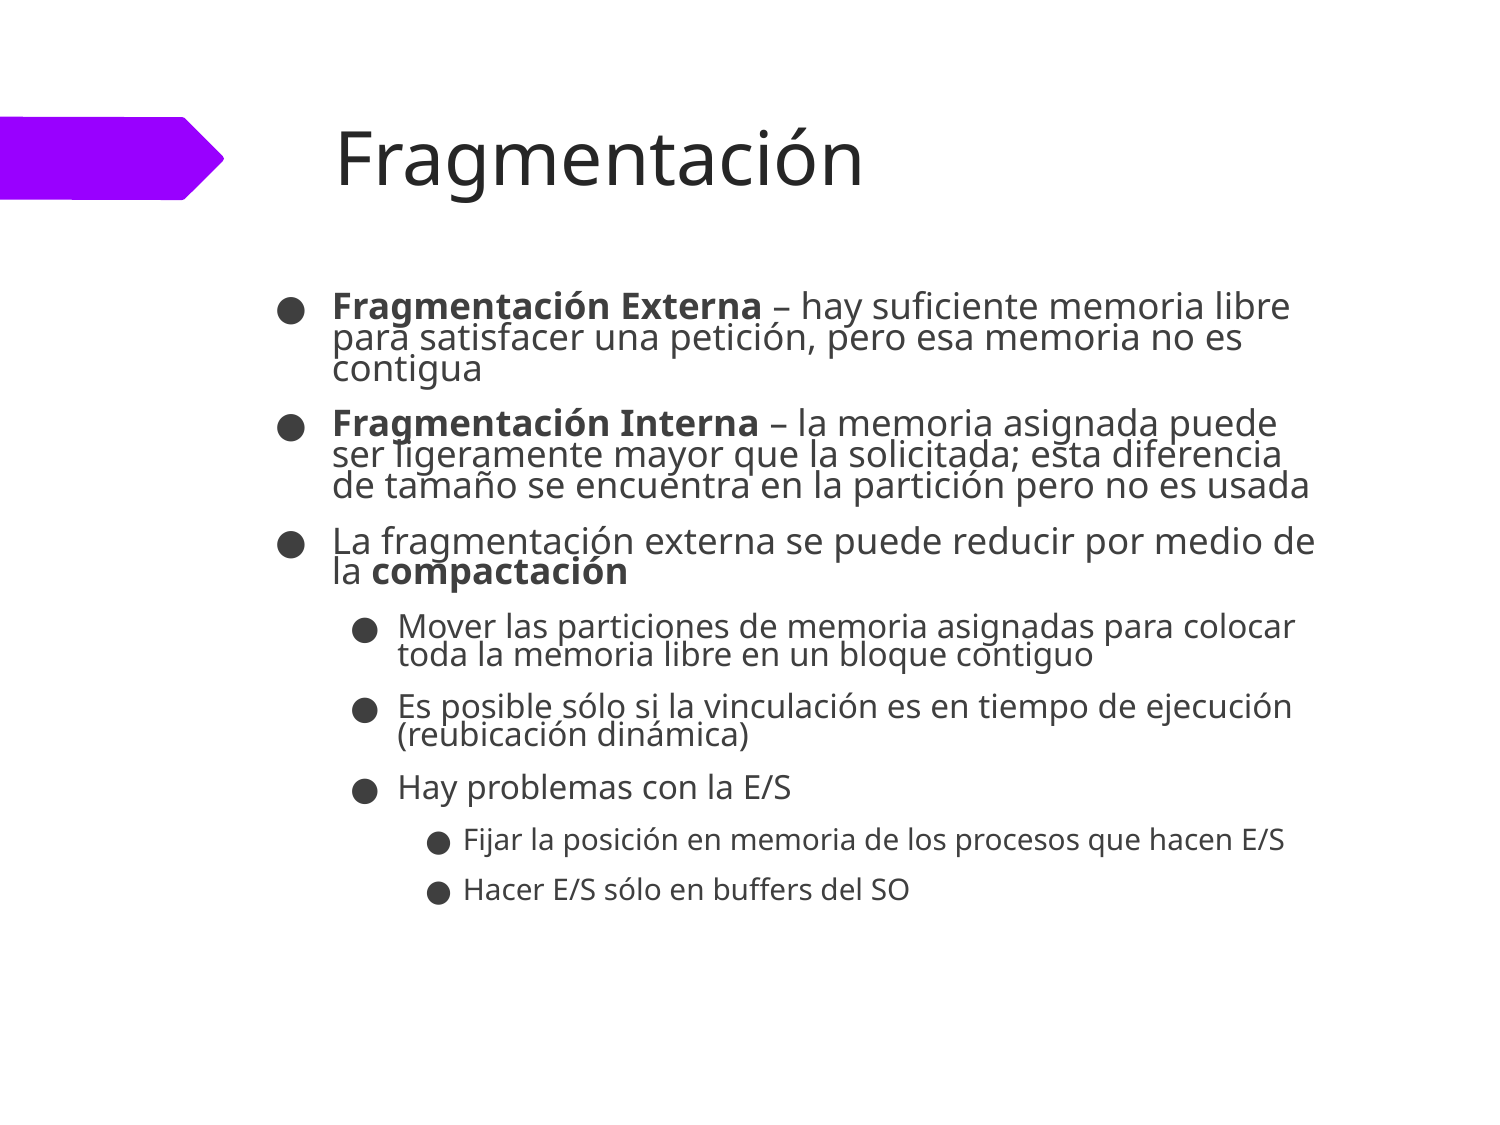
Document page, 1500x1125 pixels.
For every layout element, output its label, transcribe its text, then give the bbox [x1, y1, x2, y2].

title Fragmentación [319, 102, 1400, 313]
text_box Fragmentación Externa – hay suficiente memoria libre para satisfacer una petición, pero esa memoria no es contigua Fragmentación Interna – la memoria asignada puede ser ligeramente mayor que la solicitada; esta diferencia de tamaño se encuentra en la partición pero no es usada La fragmentación externa se puede reducir por medio de la compactación Mover las particiones de memoria asignadas para colocar toda la memoria libre en un bloque contiguo Es posible sólo si la vinculación es en tiempo de ejecución (reubicación dinámica) Hay problemas con la E/S Fijar la posición en memoria de los procesos que hacen E/S Hacer E/S sólo en buffers del SO [260, 287, 1350, 1088]
